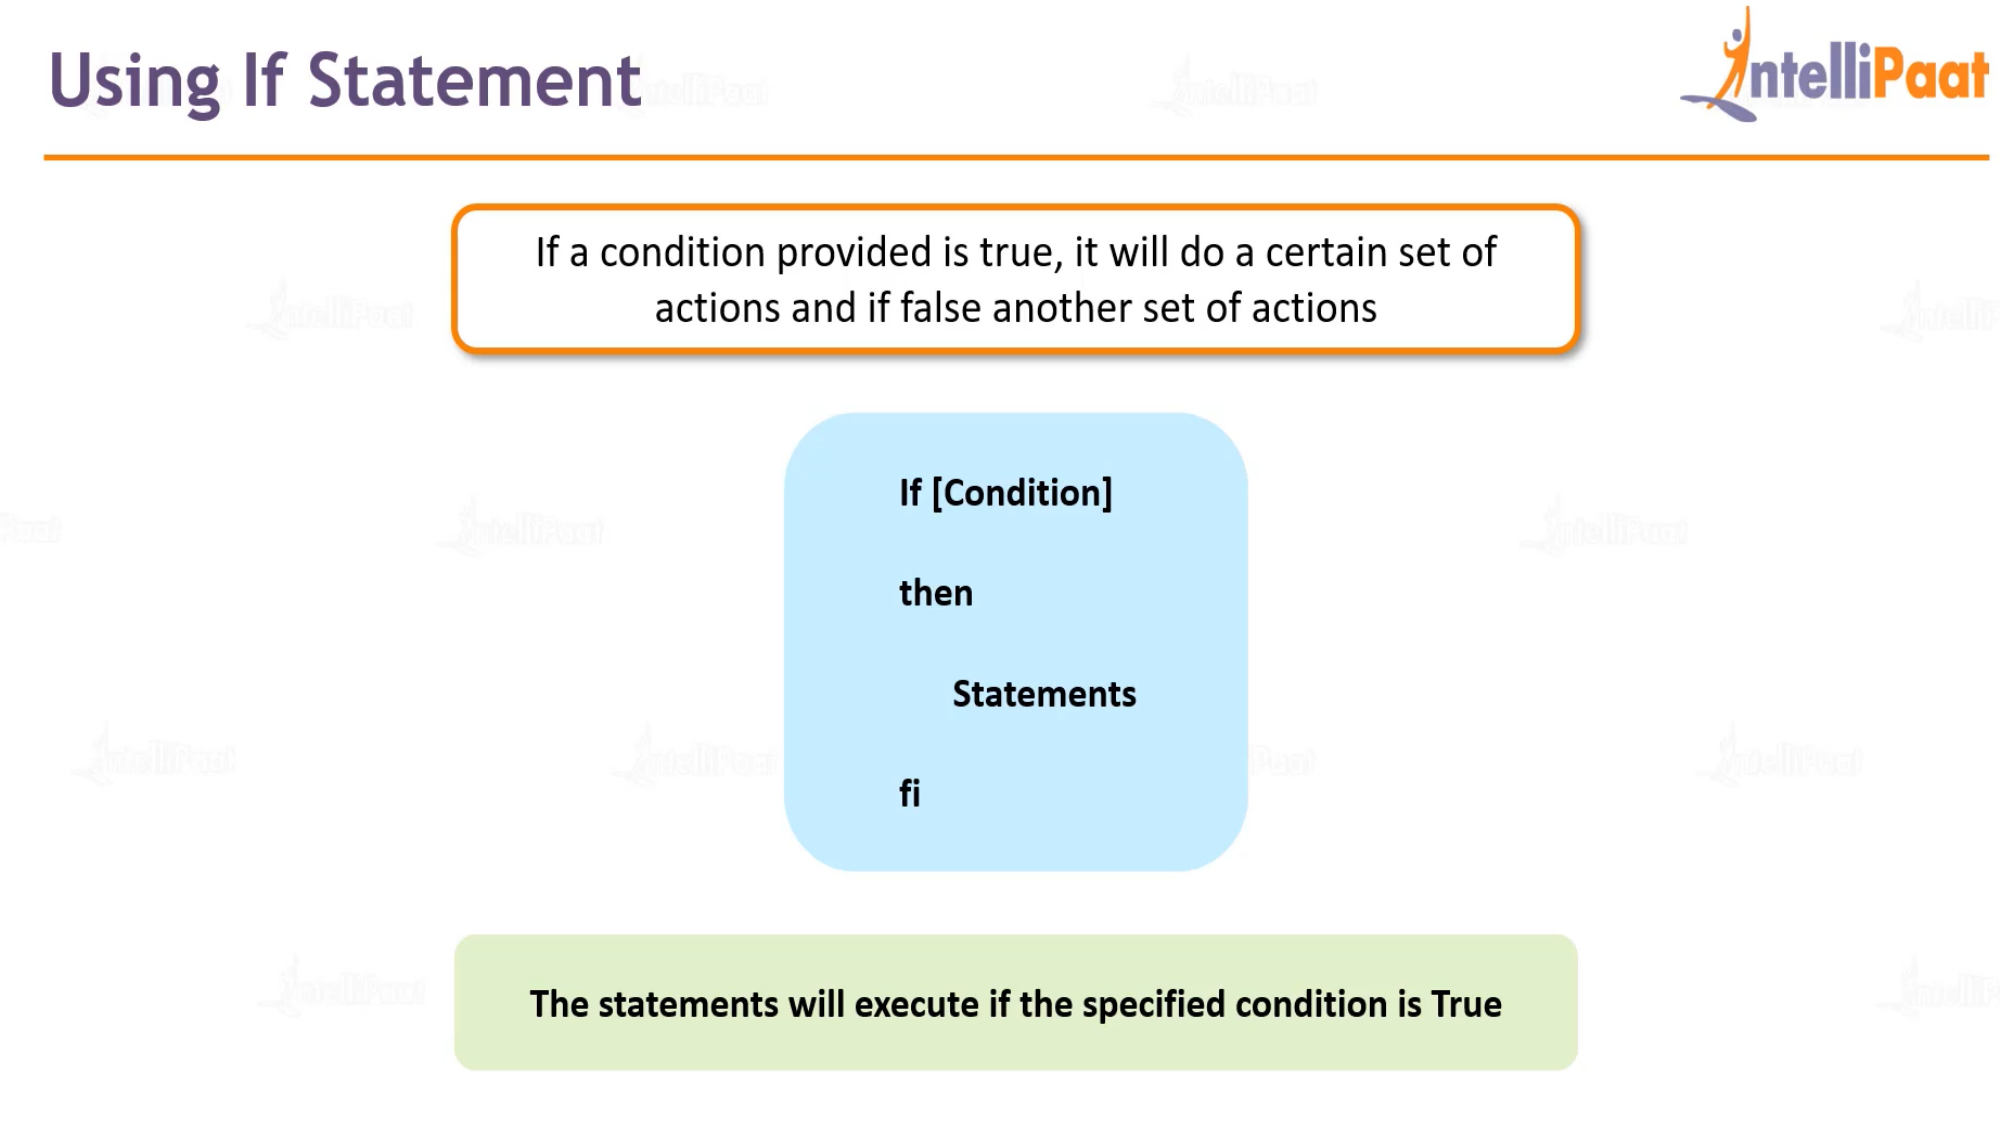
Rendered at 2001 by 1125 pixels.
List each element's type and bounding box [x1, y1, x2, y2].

list [0, 0, 2000, 1125]
